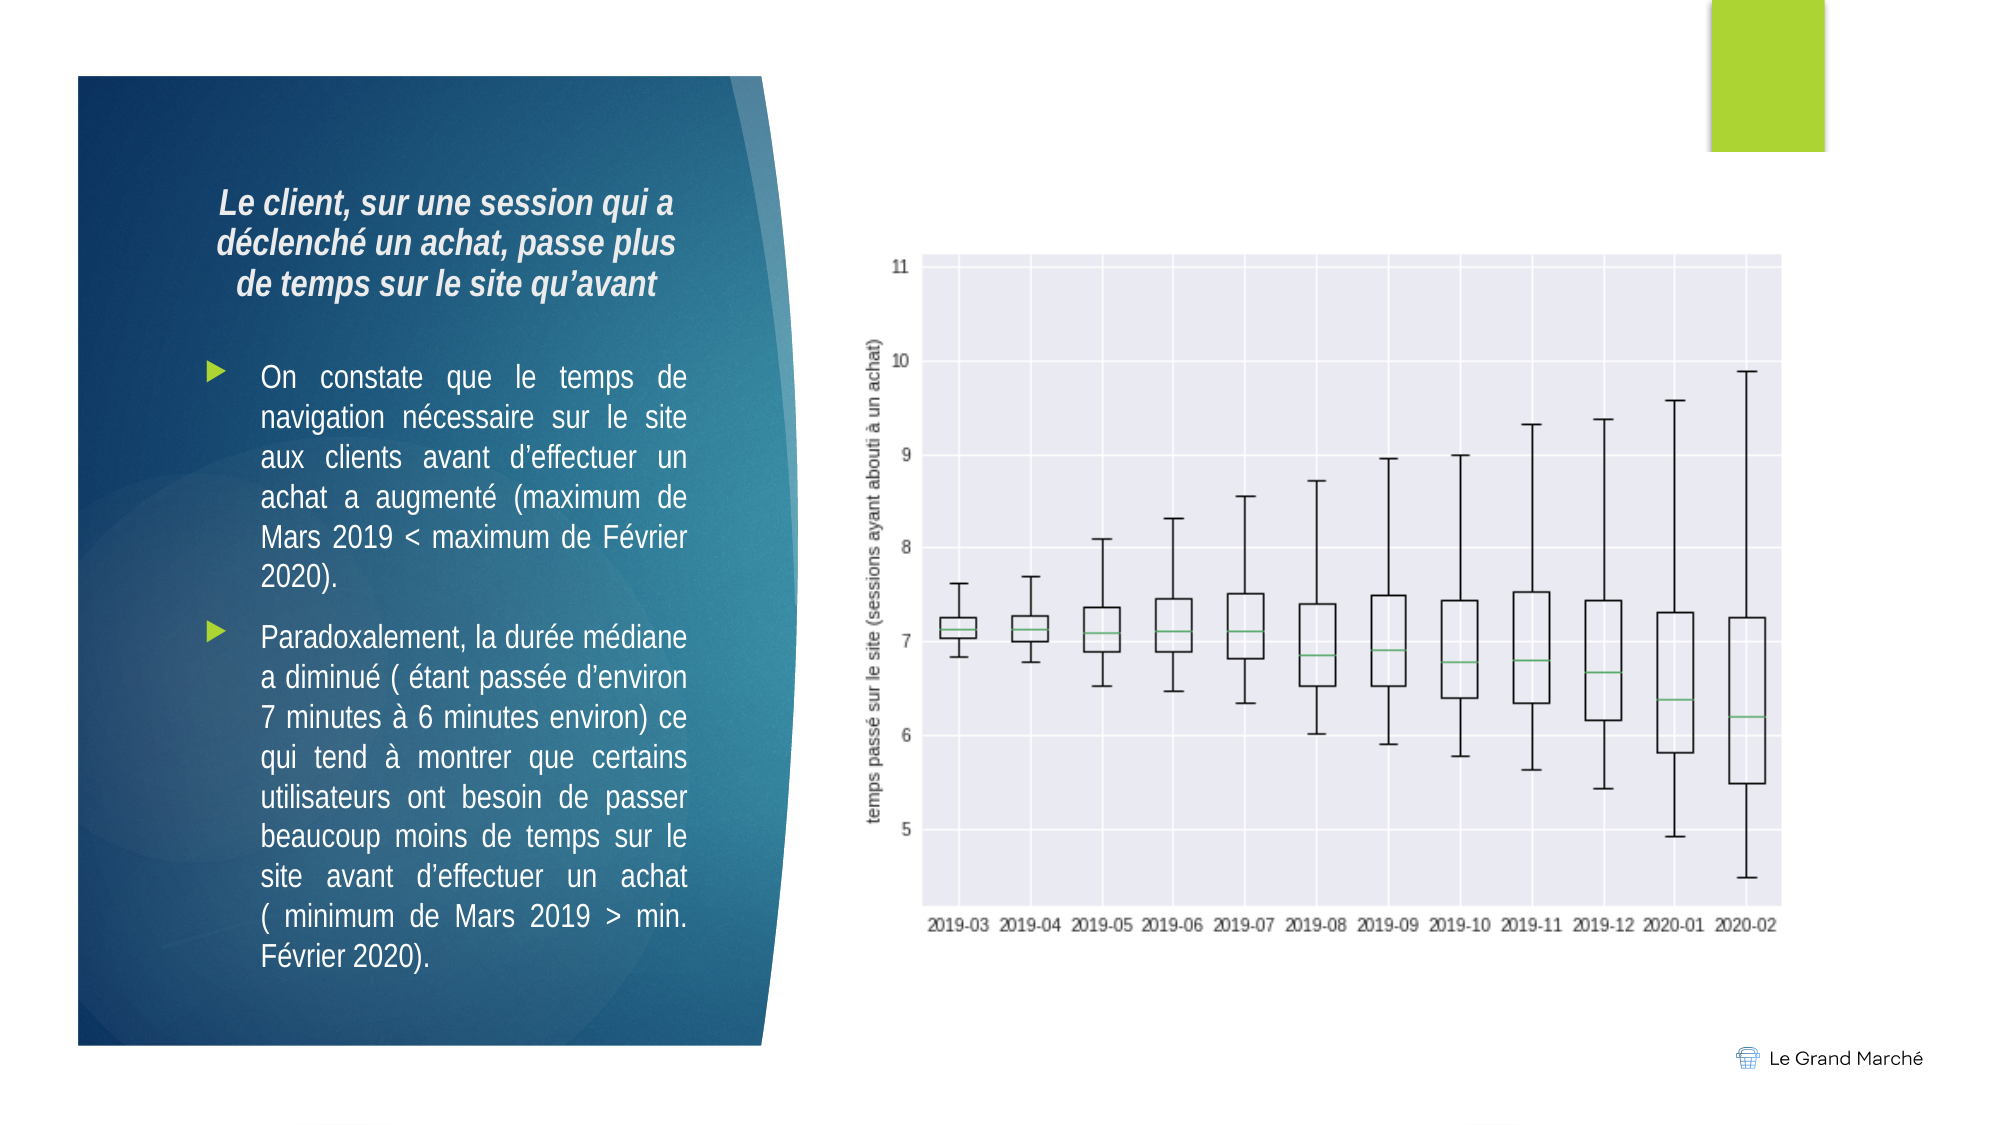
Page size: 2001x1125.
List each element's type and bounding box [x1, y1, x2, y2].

picture [843, 152, 2000, 1125]
text_box [0, 0, 2000, 1125]
